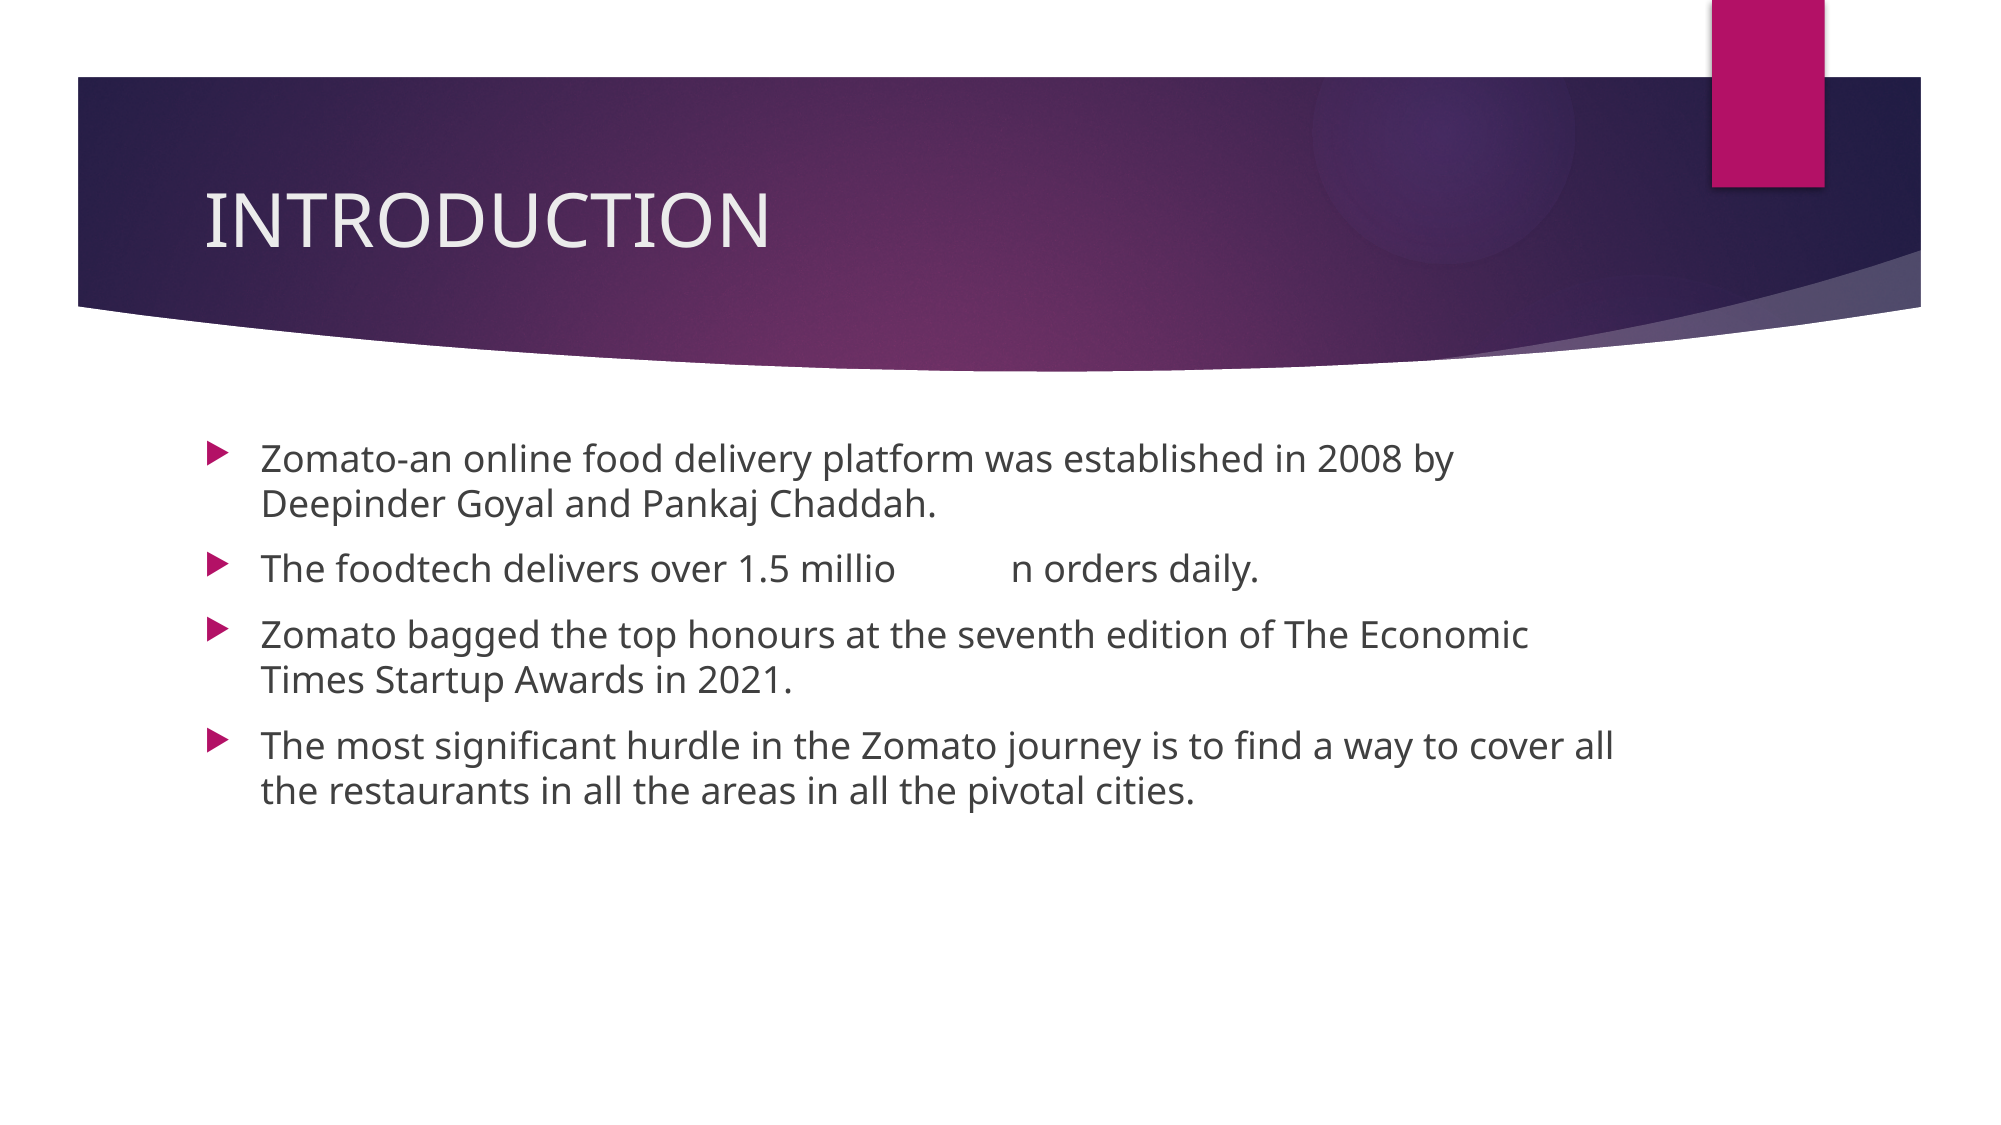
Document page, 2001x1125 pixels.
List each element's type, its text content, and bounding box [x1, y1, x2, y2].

list Zomato-an online food delivery platform was established in 2008 by Deepinder Goyal and Pankaj Chaddah. The foodtech delivers over 1.5 millio n orders daily. Zomato bagged the top honours at the seventh edition of The Economic Times Startup Awards in 2021. The most significant hurdle in the Zomato journey is to find a way to cover all the restaurants in all the areas in all the pivotal cities. [189, 427, 1638, 988]
title INTRODUCTION [189, 159, 1627, 276]
